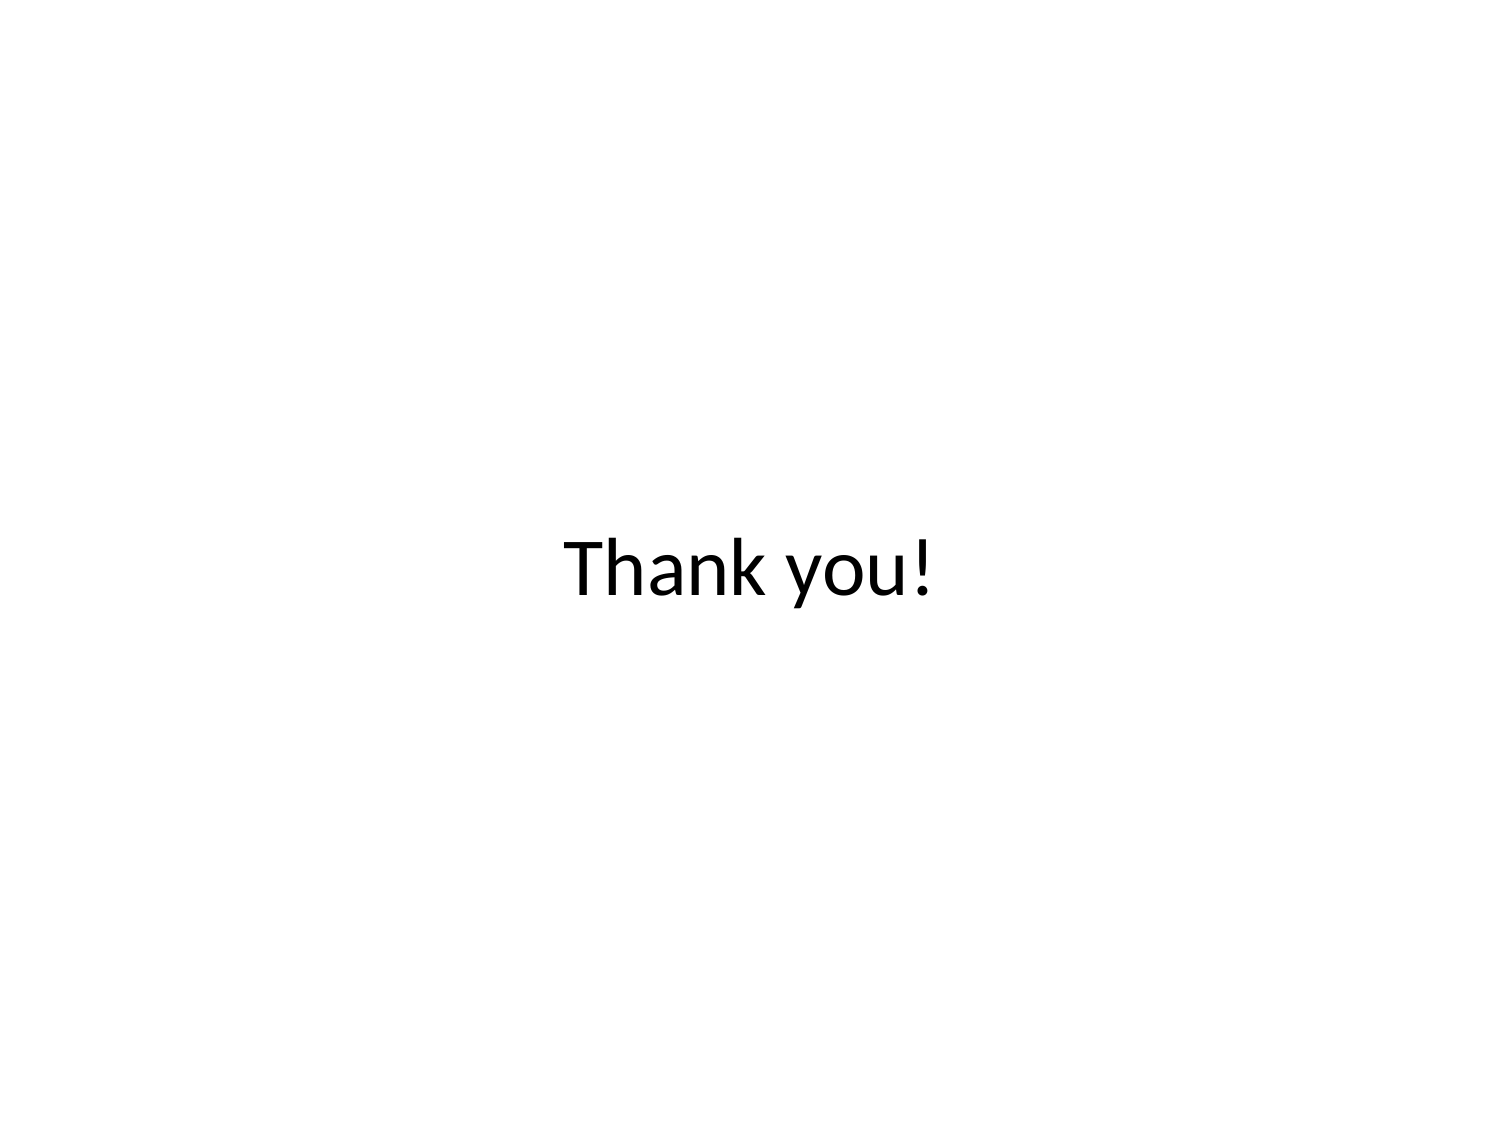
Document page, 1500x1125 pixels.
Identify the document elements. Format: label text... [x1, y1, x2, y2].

title Thank you! [75, 468, 1425, 657]
